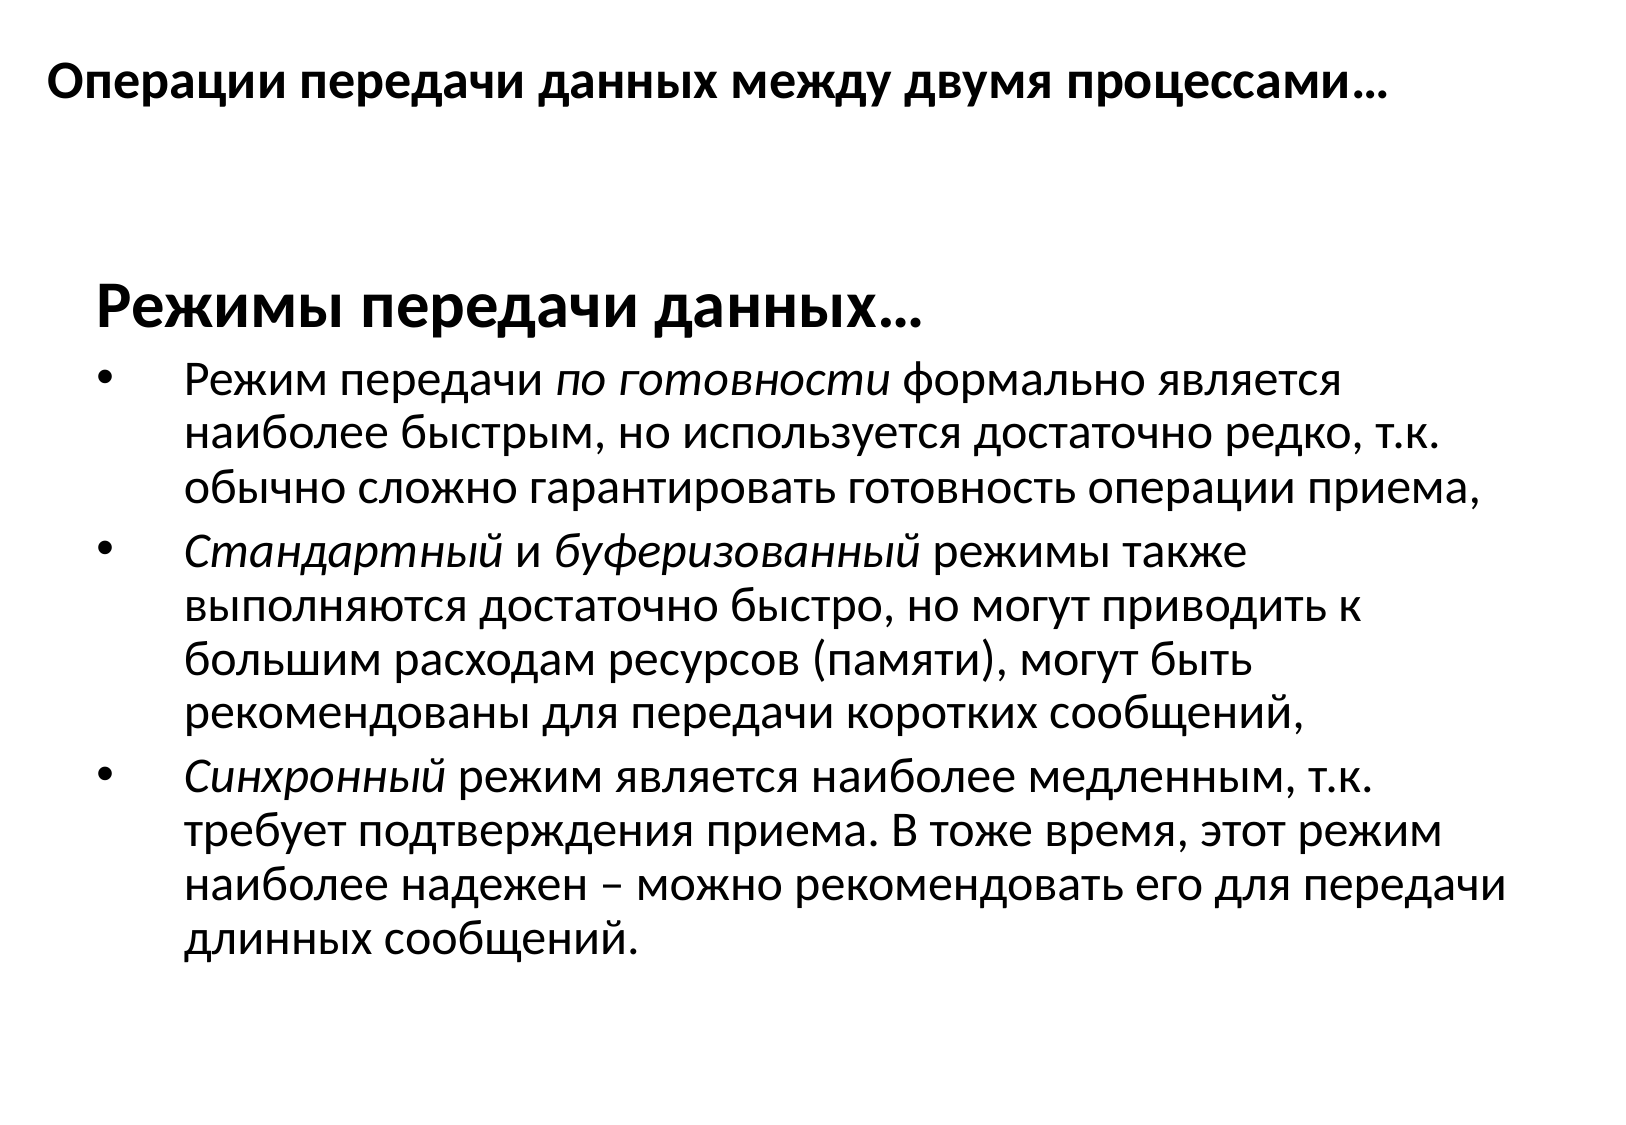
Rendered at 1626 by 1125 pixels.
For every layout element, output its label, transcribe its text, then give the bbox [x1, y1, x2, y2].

list Режимы передачи данных… Режим передачи по готовности формально является наиболее быстрым, но используется достаточно редко, т.к. обычно сложно гарантировать готовность операции приема, Стандартный и буферизованный режимы также выполняются достаточно быстро, но могут приводить к большим расходам ресурсов (памяти), могут быть рекомендованы для передачи коротких сообщений, Синхронный режим является наиболее медленным, т.к. требует подтверждения приема. В тоже время, этот режим наиболее надежен – можно рекомендовать его для передачи длинных сообщений. [80, 262, 1544, 1006]
title Операции передачи данных между двумя процессами… [32, 30, 1625, 124]
